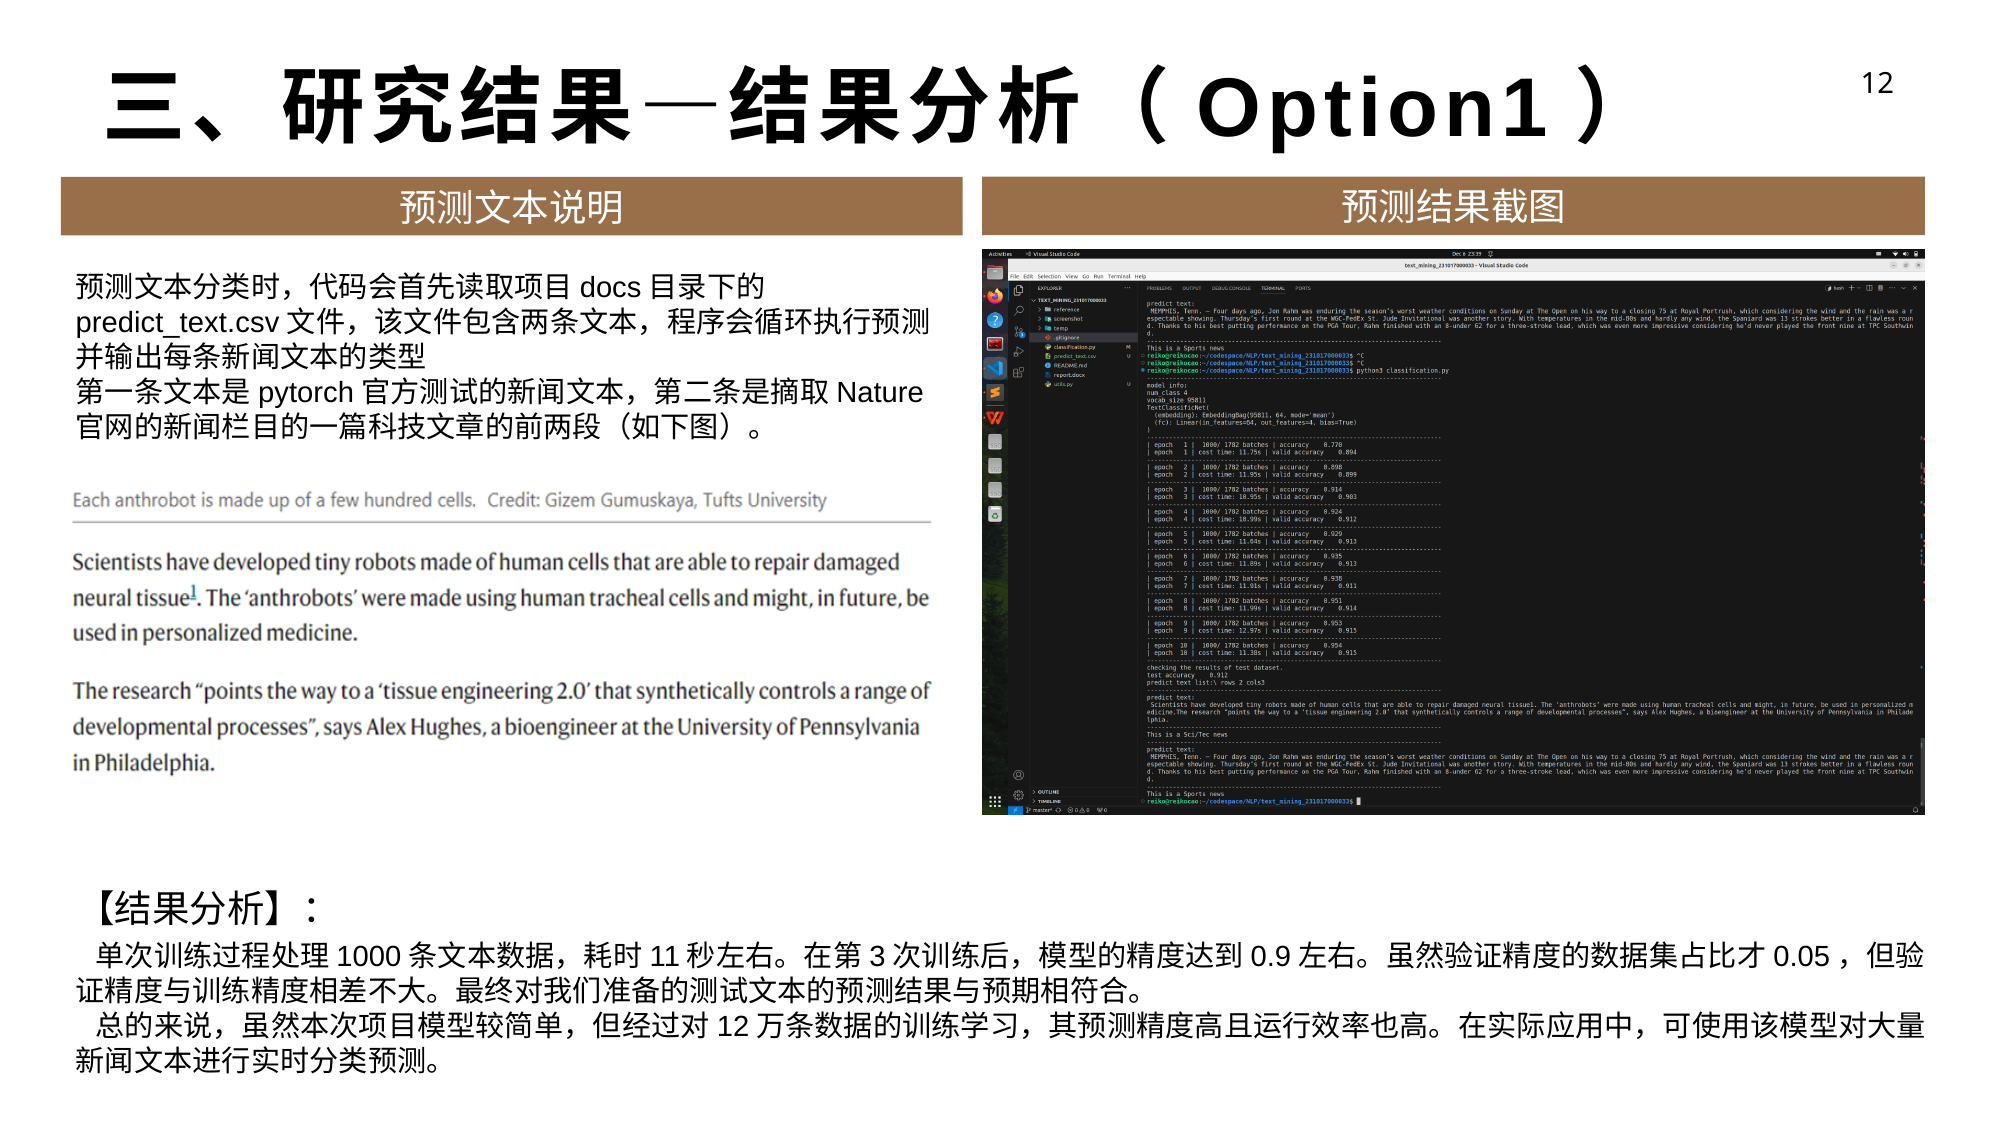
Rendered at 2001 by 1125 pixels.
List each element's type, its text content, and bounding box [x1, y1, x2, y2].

text_box 预测结果截图 [981, 176, 1926, 236]
text_box 【结果分析】： [62, 877, 355, 938]
text_box 单次训练过程处理1000条文本数据，耗时11秒左右。在第3次训练后，模型的精度达到0.9左右。虽然验证精度的数据集占比才0.05，但验证精度与训练精度相差不大。最终对我们准备的测试文本的预测结果与预期相符合。 总的来说，虽然本次项目模型较简单，但经过对12万条数据的训练学习，其预测精度高且运行效率也高。在实际应用中，可使用该模型对大量新闻文本进行实时分类预测。 [60, 935, 1965, 1079]
picture [982, 249, 1925, 815]
text_box 预测文本说明 [60, 176, 964, 236]
text_box 三、研究结果—结果分析（Option1） [87, 46, 1890, 161]
text_box 预测文本分类时，代码会首先读取项目docs目录下的predict_text.csv文件，该文件包含两条文本，程序会循环执行预测并输出每条新闻文本的类型 第一条文本是pytorch官方测试的新闻文本，第二条是摘取Nature官网的新闻栏目的一篇科技文章的前两段（如下图）。 [60, 260, 963, 452]
picture [60, 472, 947, 793]
